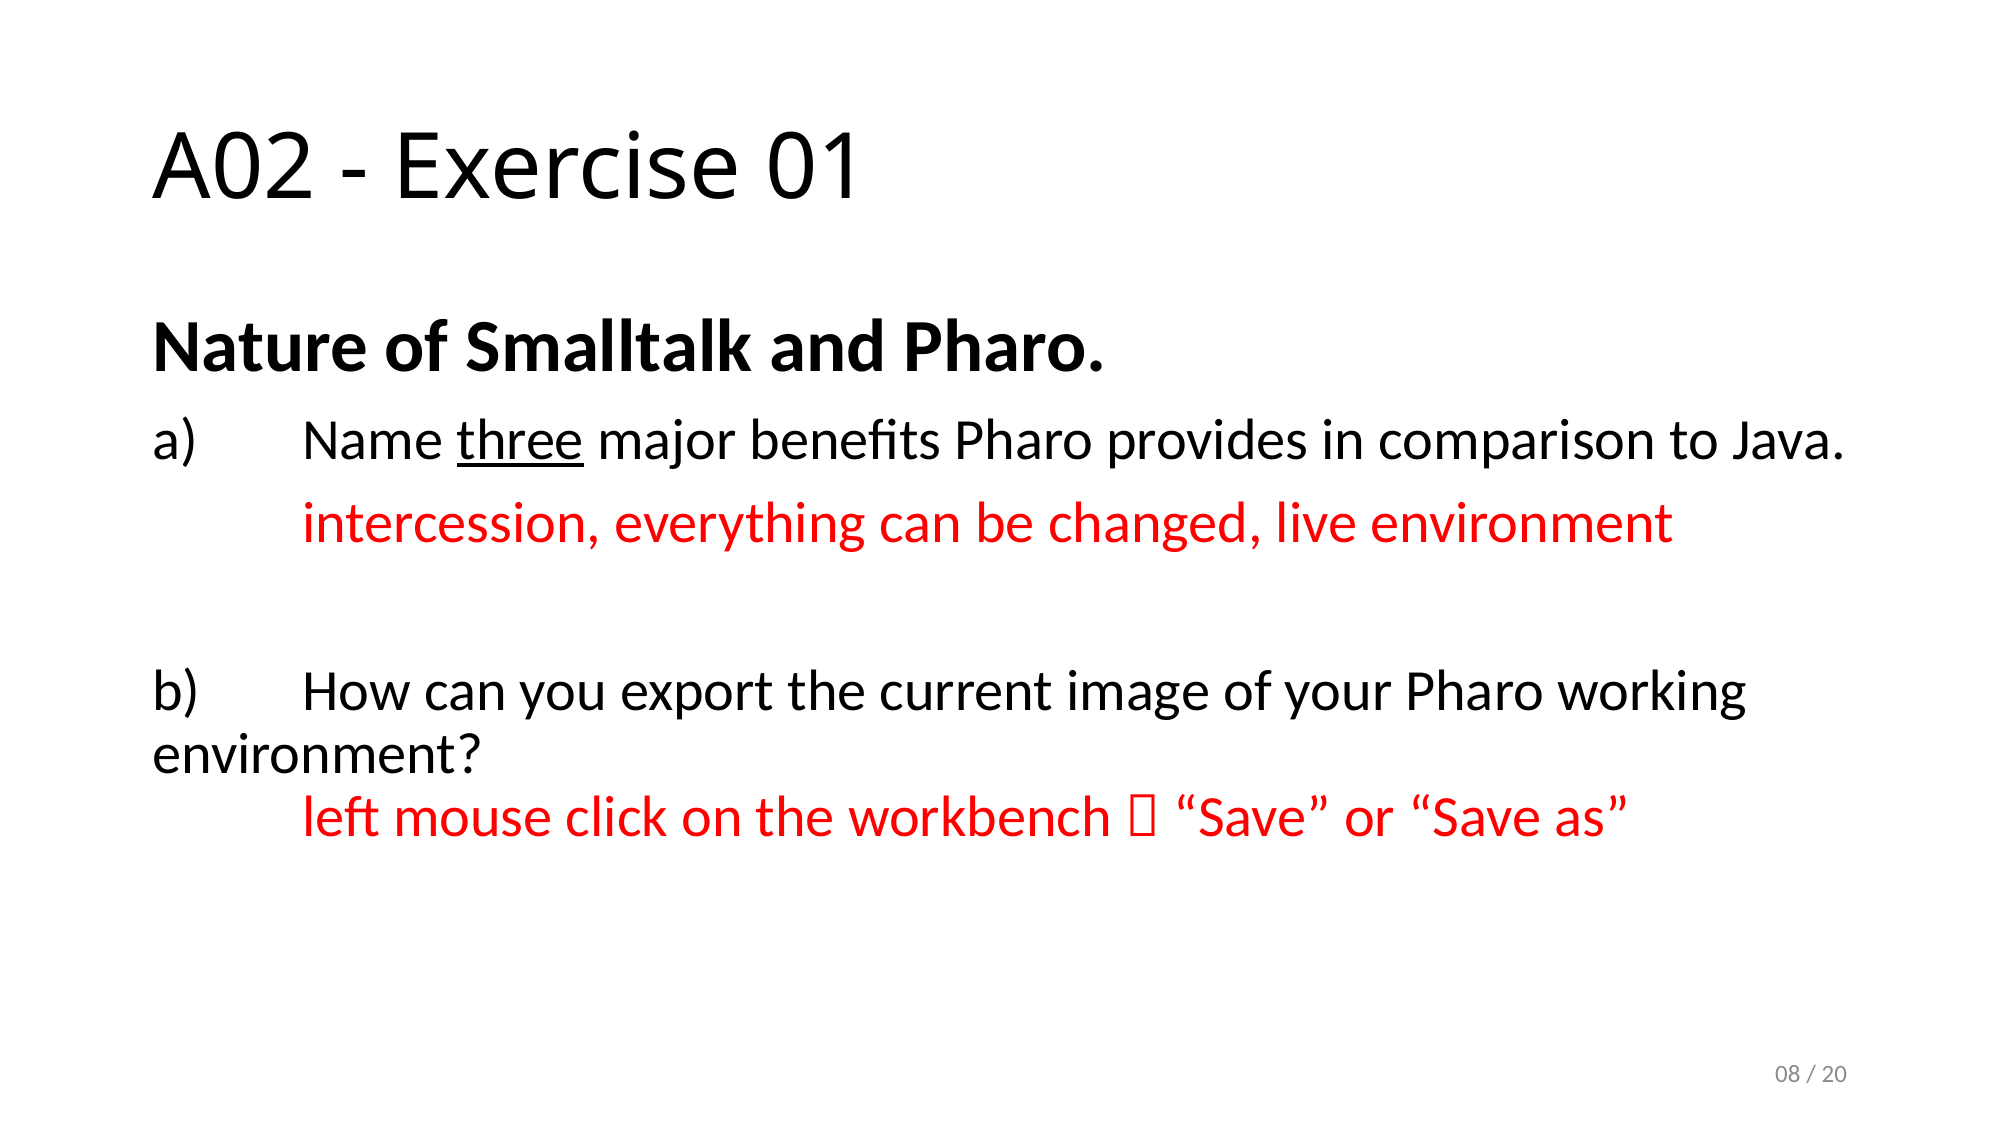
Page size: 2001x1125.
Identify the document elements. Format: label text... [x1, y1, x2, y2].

title A02 - Exercise 01 [137, 59, 1863, 278]
text_box 08 / 20 [1412, 1042, 1863, 1103]
list Nature of Smalltalk and Pharo. a) Name three major benefits Pharo provides in comparison to Java. intercession, everything can be changed, live environment b) How can you export the current image of your Pharo working environment? left mouse click on the workbench  “Save” or “Save as” [137, 299, 1863, 1014]
